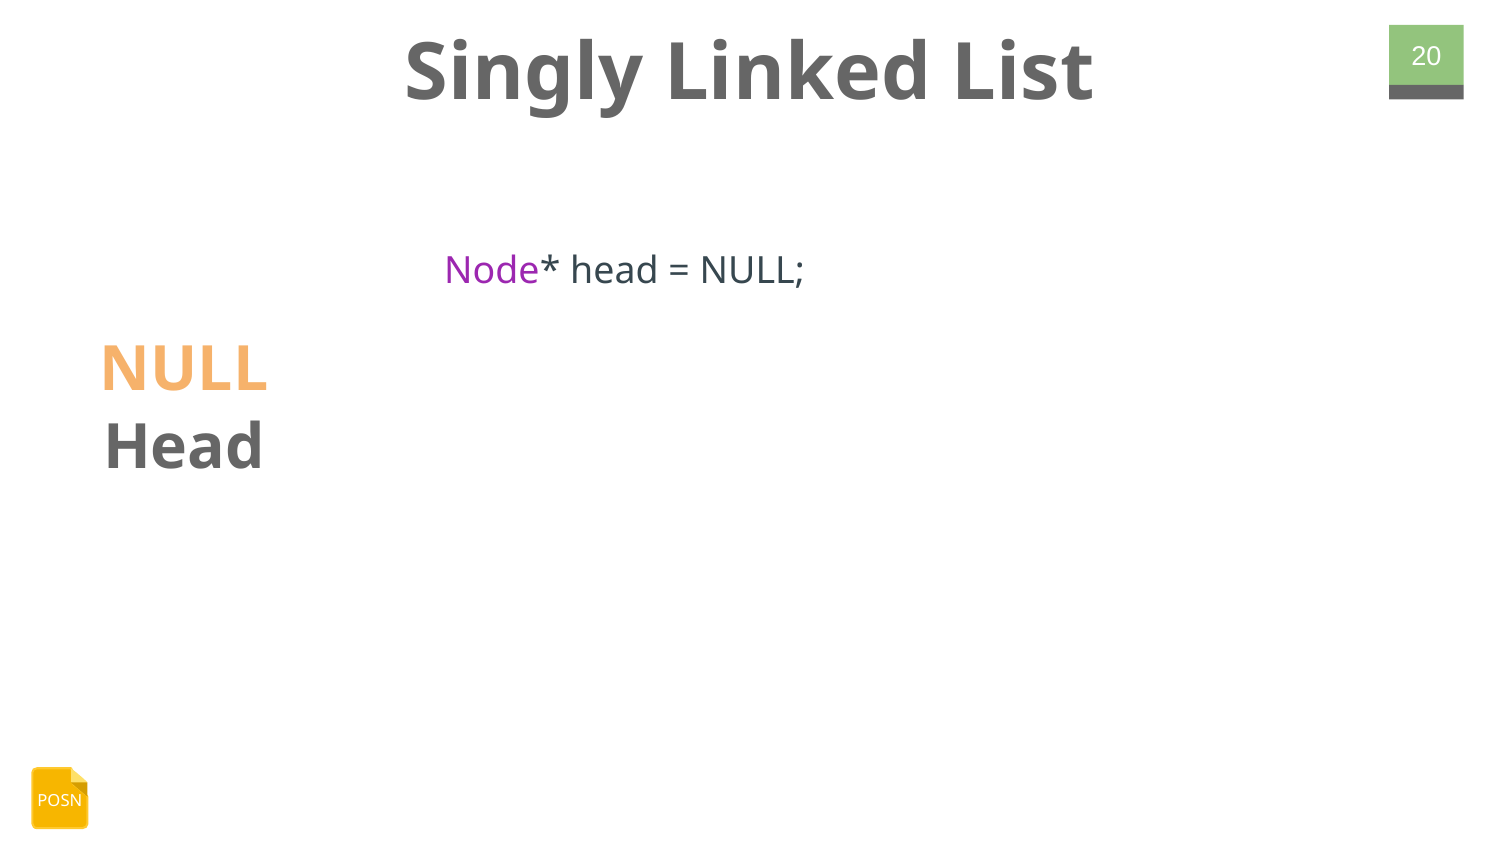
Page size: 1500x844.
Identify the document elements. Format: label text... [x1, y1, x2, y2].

text_box NULL [76, 337, 293, 394]
text_box Head [76, 415, 293, 472]
text_box Node* head = NULL; [429, 208, 1154, 788]
slide_number ‹#› [1381, 22, 1472, 88]
title Singly Linked List [51, 5, 1449, 100]
